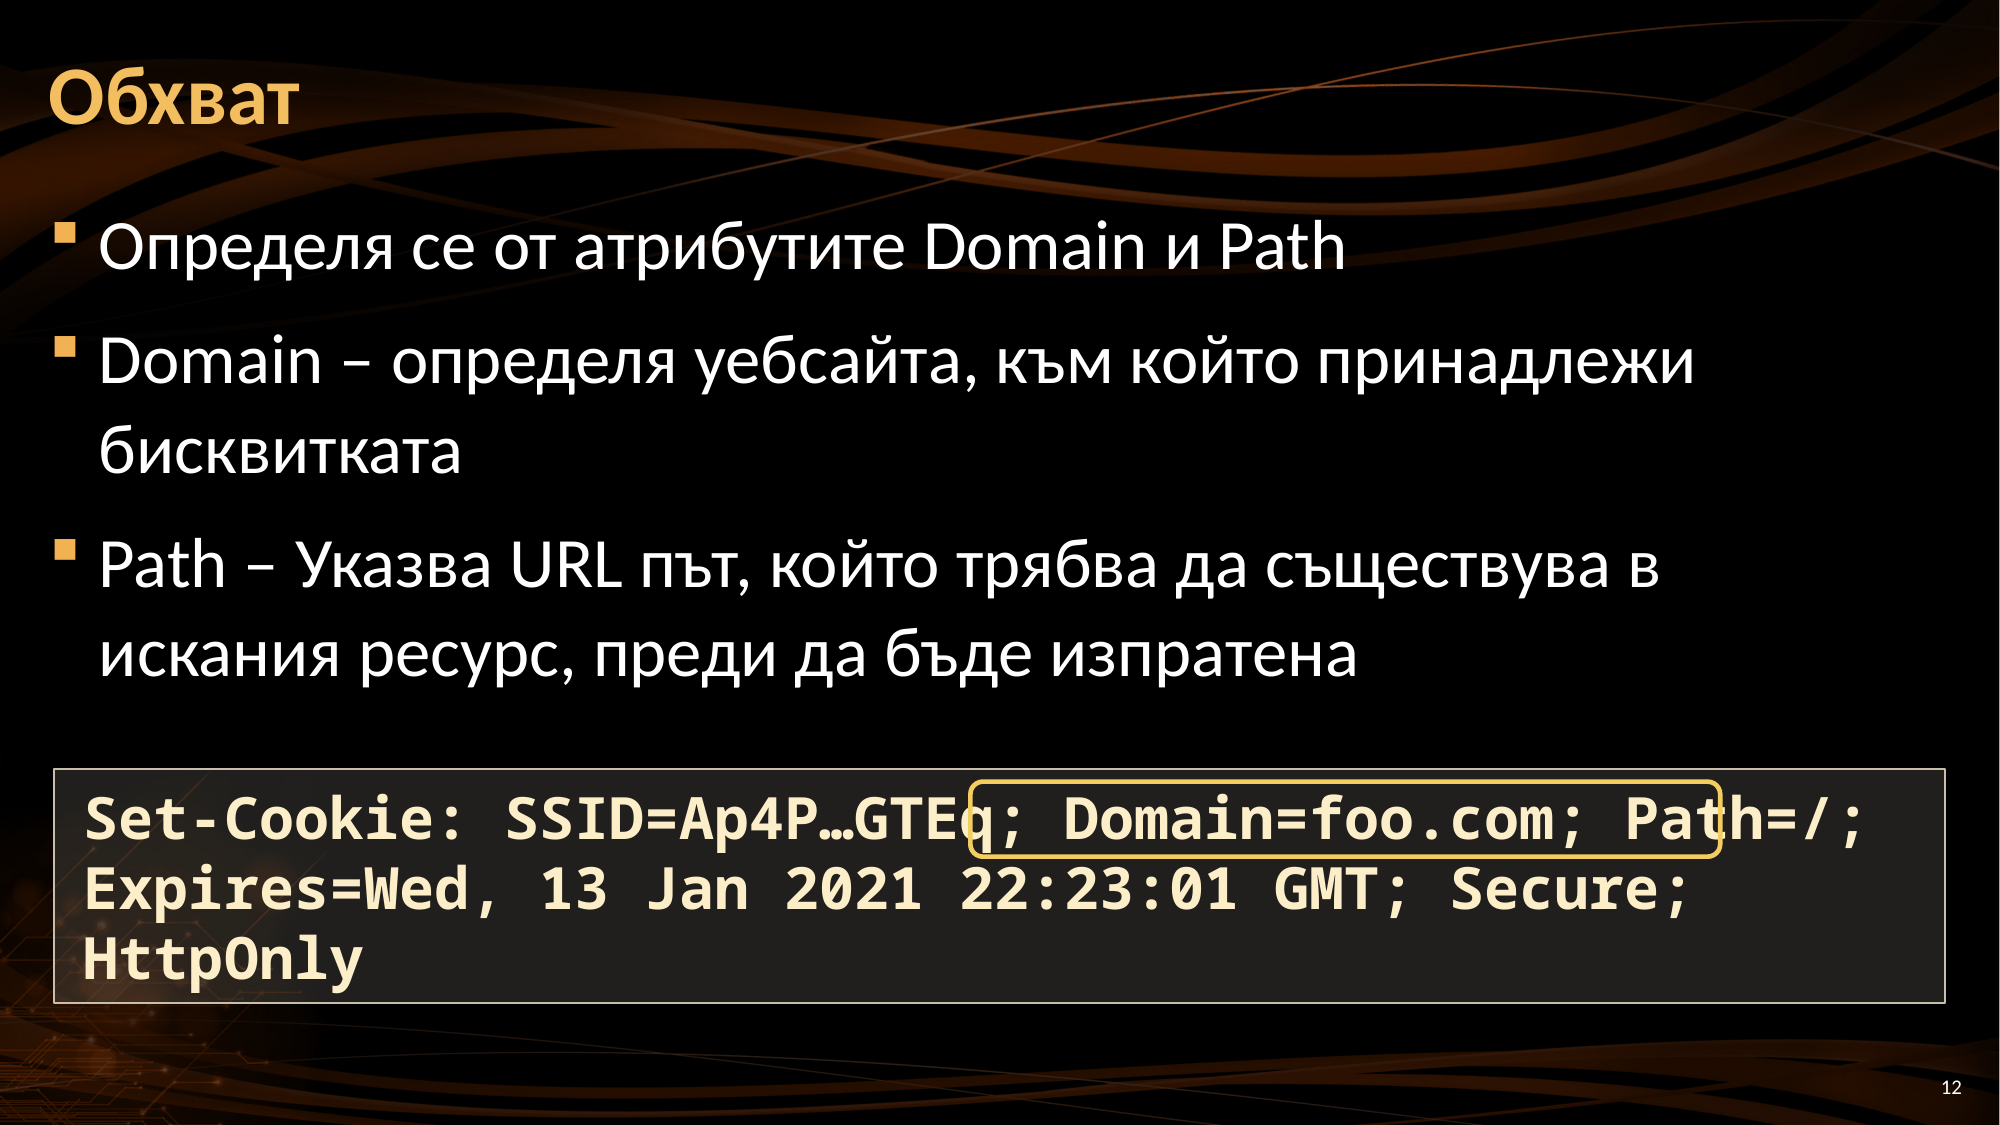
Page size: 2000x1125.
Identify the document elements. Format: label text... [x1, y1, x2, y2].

text_box Set-Cookie: SSID=Ap4P…GTEq; Domain=foo.com; Path=/; Expires=Wed, 13 Jan 2021 22:23:01 GMT; Secure; HttpOnly [54, 769, 1945, 1003]
picture [0, 0, 2000, 1125]
list Определя се от атрибутите Domain и Path Domain – определя уебсайта, към който принадлежи бисквитката Path – Указва URL път, който трябва да съществува в искания ресурс, преди да бъде изпратена [31, 188, 1968, 1103]
title Обхват [30, 6, 1602, 189]
text_box [969, 780, 1722, 858]
